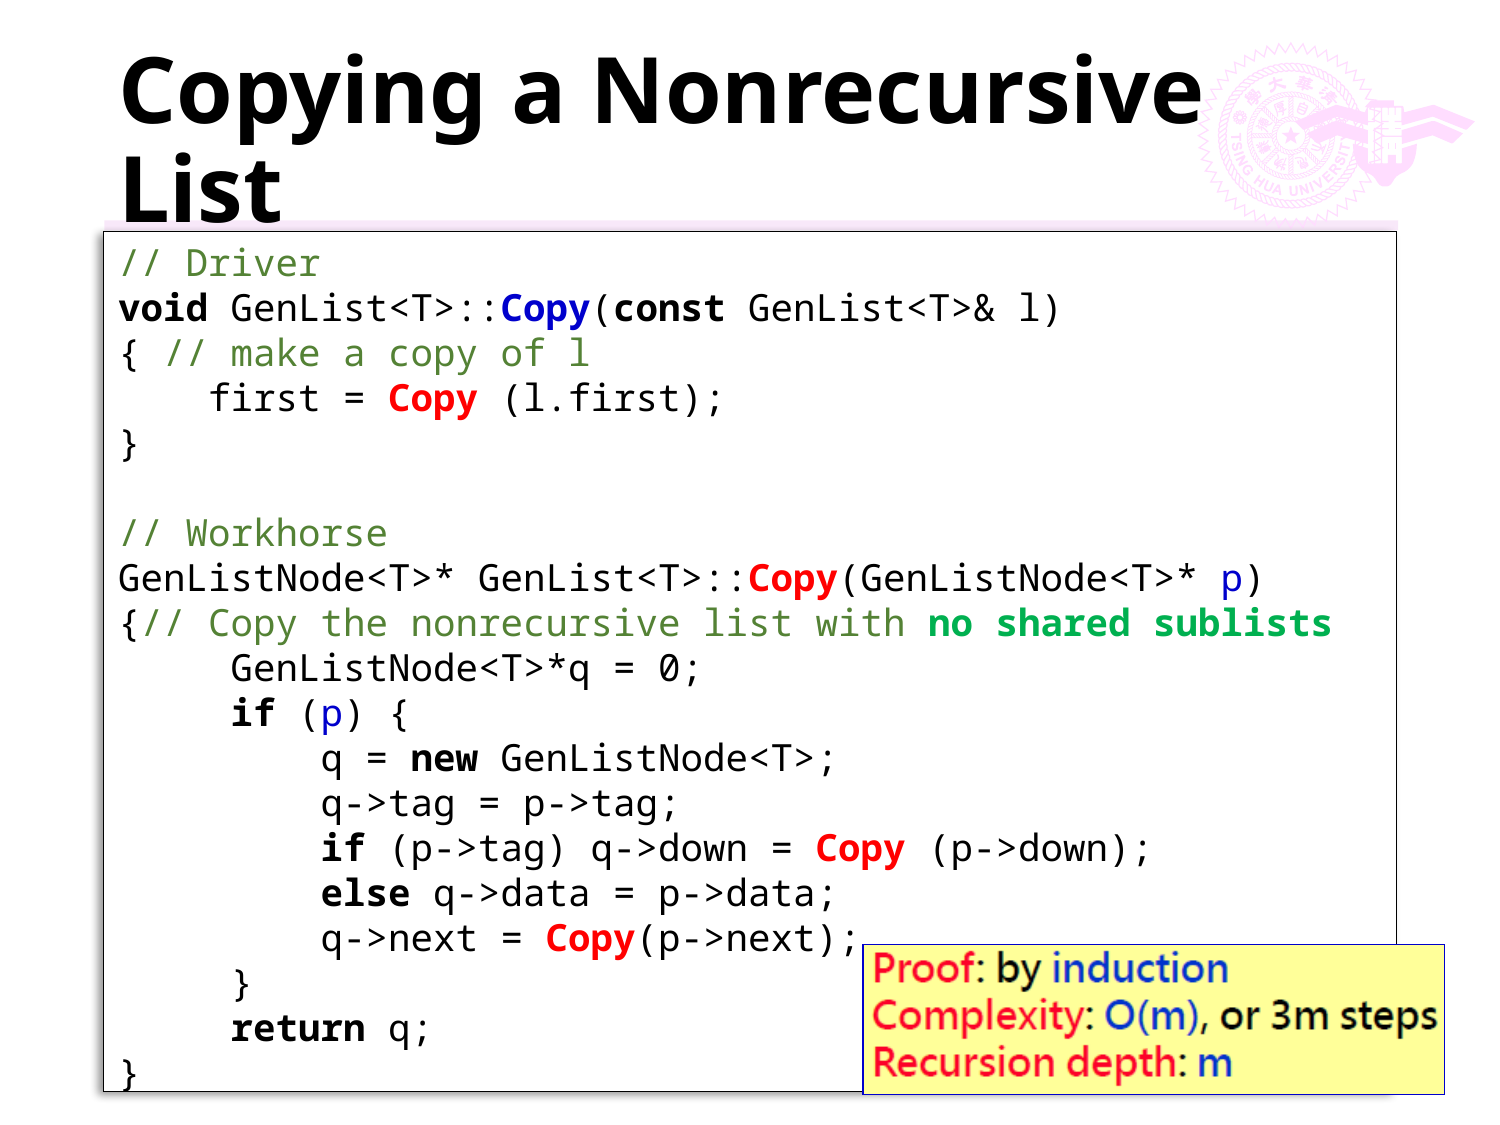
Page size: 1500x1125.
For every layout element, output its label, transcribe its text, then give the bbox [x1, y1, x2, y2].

title Copying a Nonrecursive List [103, 59, 1397, 228]
text_box // Driver void GenList<T>::Copy(const GenList<T>& l) { // make a copy of l first = Copy (l.first); } // Workhorse GenListNode<T>* GenList<T>::Copy(GenListNode<T>* p) {// Copy the nonrecursive list with no shared sublists GenListNode<T>*q = 0; if (p) { q = new GenListNode<T>; q->tag = p->tag; if (p->tag) q->down = Copy (p->down); else q->data = p->data; q->next = Copy(p->next); } return q; } [103, 231, 1397, 1092]
slide_number 175 [1059, 1095, 1397, 1103]
picture [863, 945, 1444, 1094]
